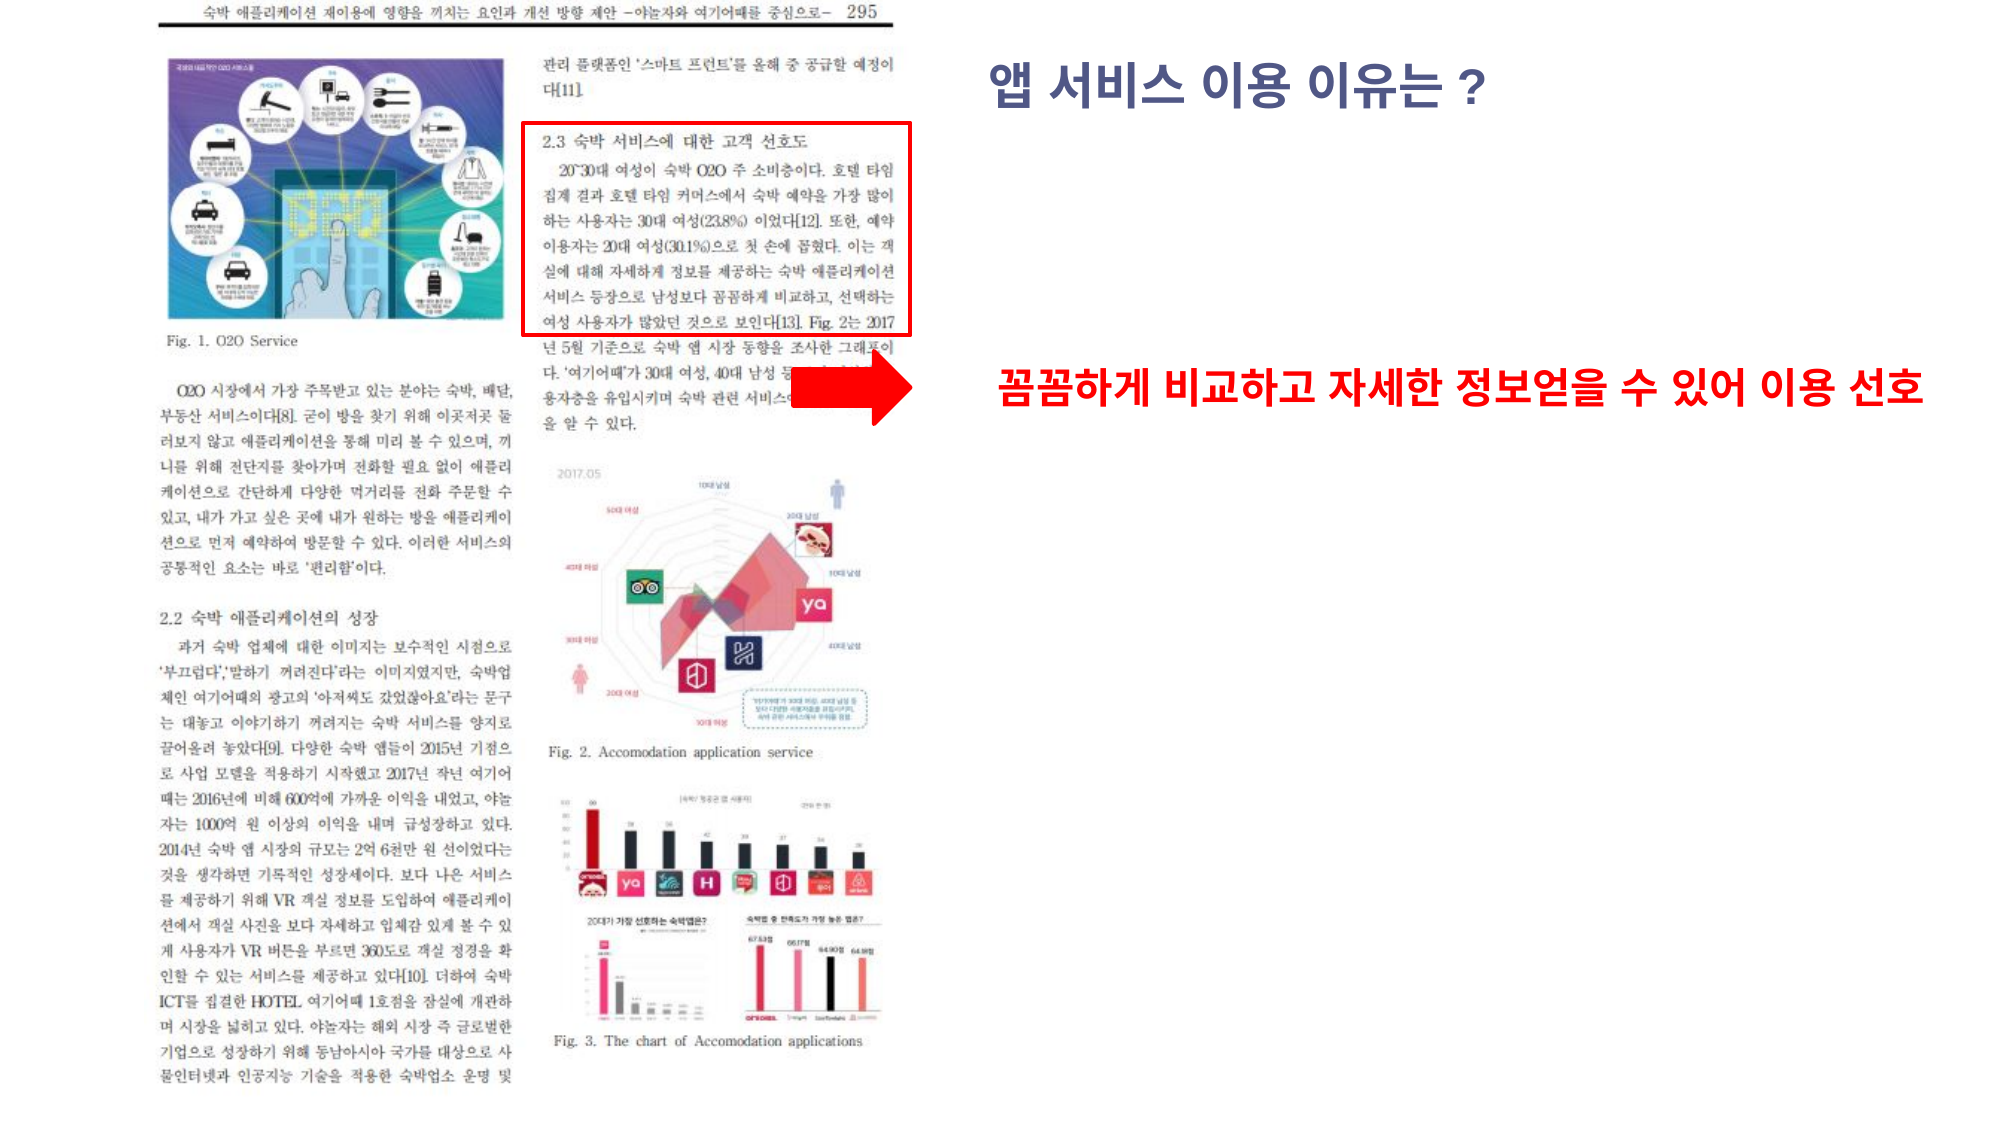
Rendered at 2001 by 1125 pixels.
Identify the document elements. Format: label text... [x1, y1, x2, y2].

text_box 꼼꼼하게 비교하고 자세한 정보얻을 수 있어 이용 선호 [983, 354, 1941, 420]
picture [143, 0, 923, 1125]
text_box 앱 서비스 이용 이유는? [973, 47, 1950, 123]
